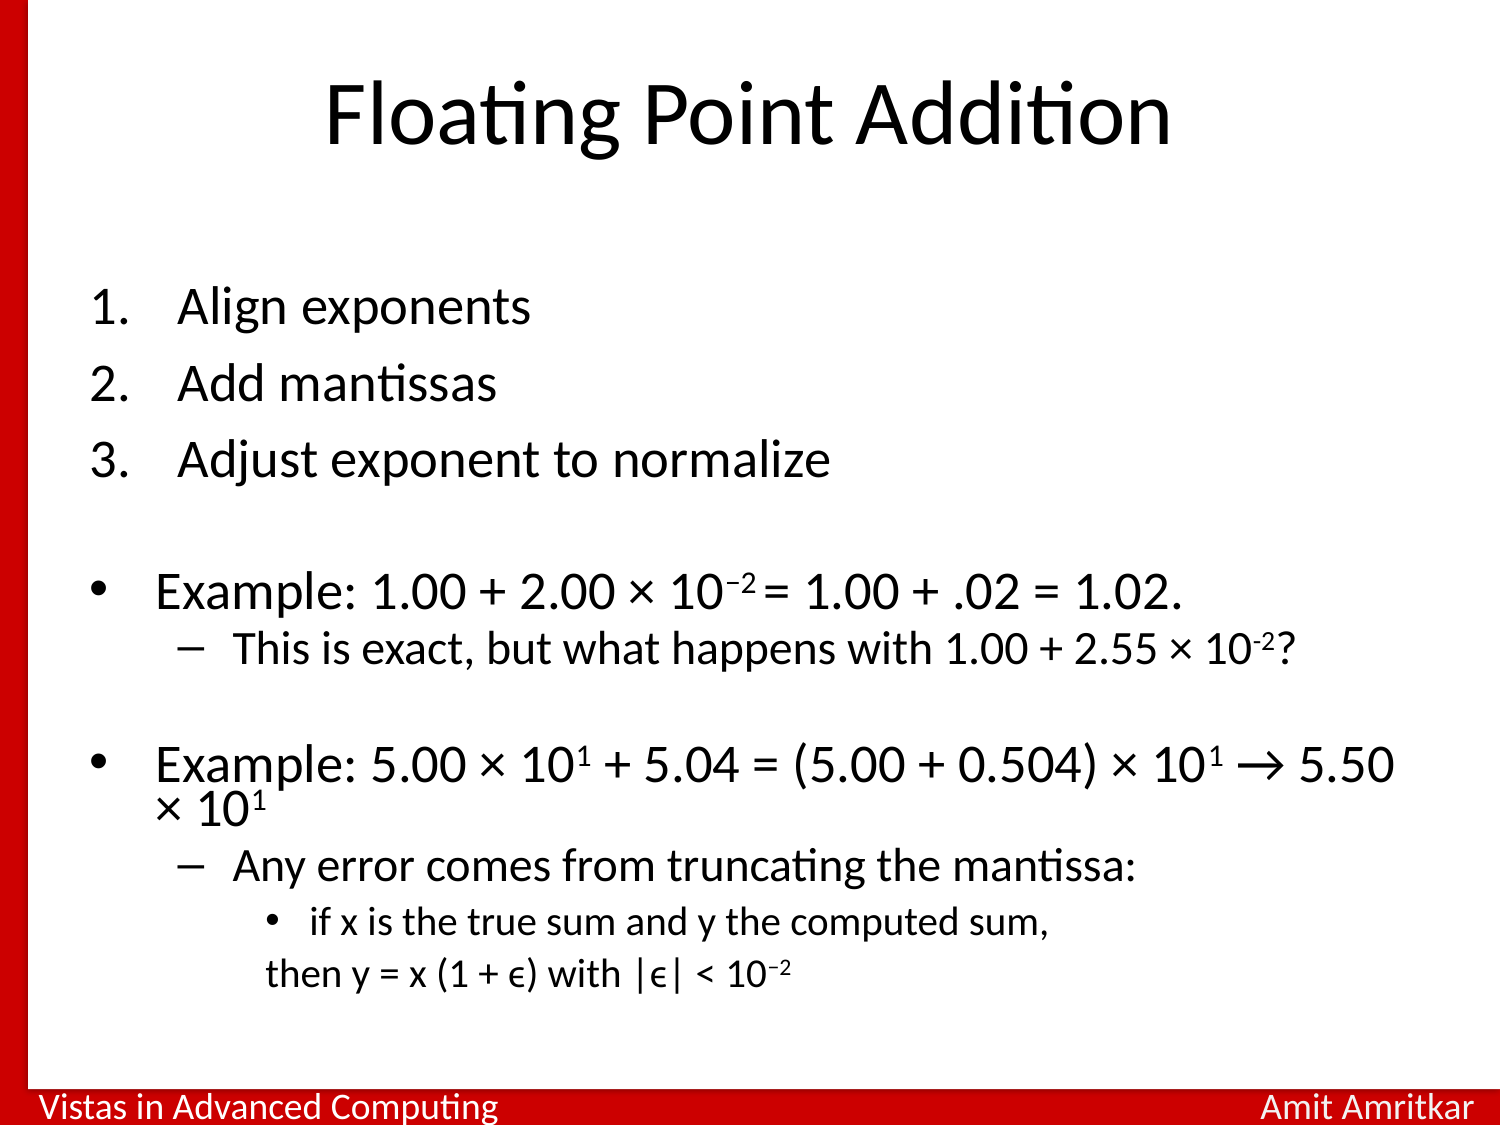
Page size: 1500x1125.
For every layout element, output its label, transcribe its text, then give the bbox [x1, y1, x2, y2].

list Align exponents Add mantissas Adjust exponent to normalize Example: 1.00 + 2.00 × 10−2 = 1.00 + .02 = 1.02. This is exact, but what happens with 1.00 + 2.55 × 10-2? Example: 5.00 × 101 + 5.04 = (5.00 + 0.504) × 101 → 5.50 × 101 Any error comes from truncating the mantissa: if x is the true sum and y the computed sum, then y = x (1 + ϵ) with |ϵ| < 10−2 [75, 262, 1425, 1005]
title Floating Point Addition [75, 45, 1425, 233]
